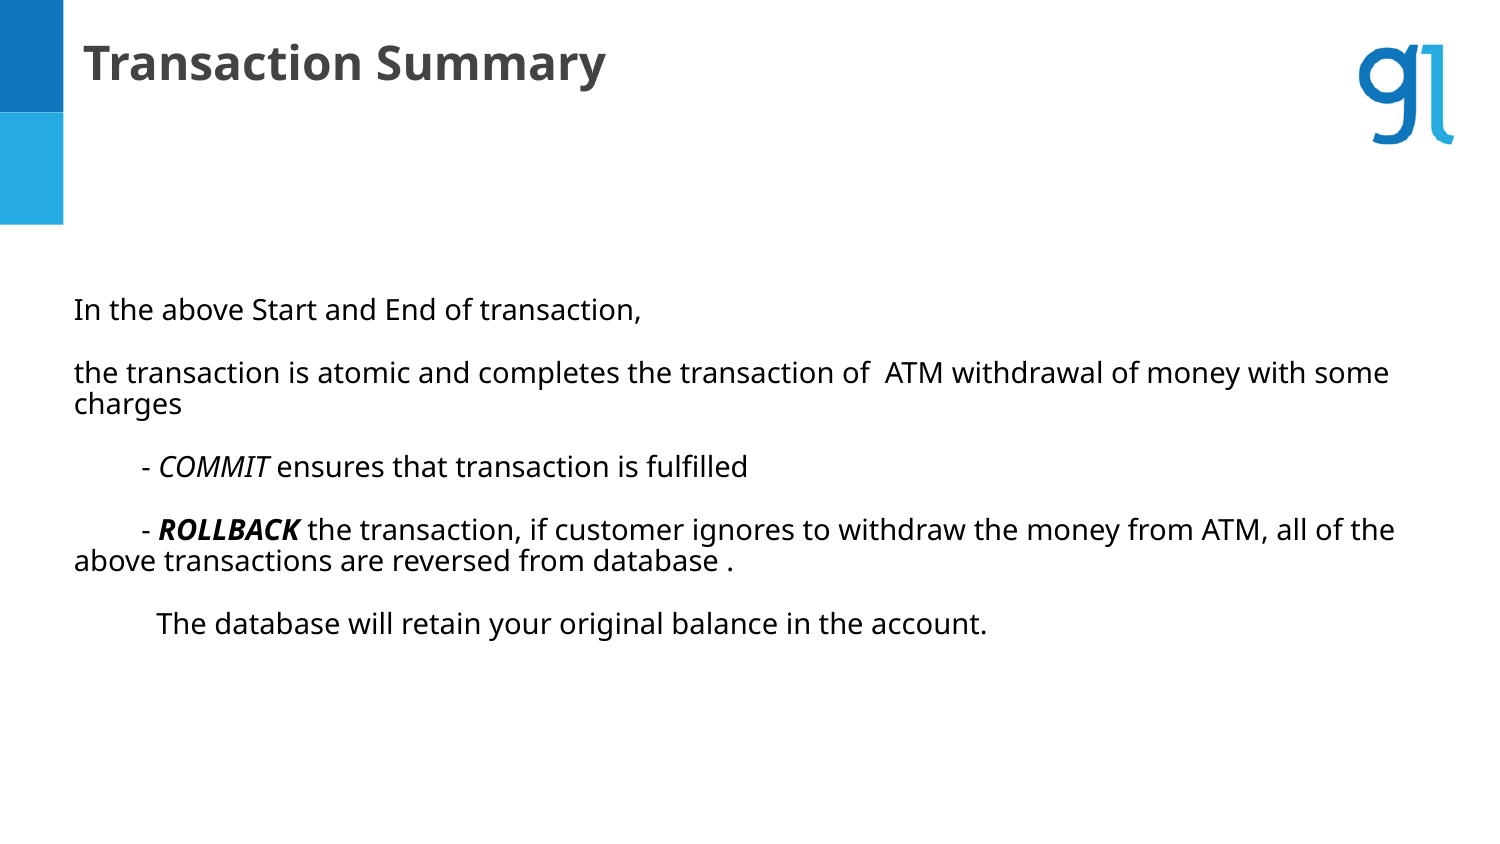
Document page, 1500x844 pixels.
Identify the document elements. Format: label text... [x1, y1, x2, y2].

picture [1331, 20, 1480, 169]
text_box Transaction Summary [71, 27, 1021, 124]
title In the above Start and End of transaction, the transaction is atomic and completes the transaction of ATM withdrawal of money with some charges - COMMIT ensures that transaction is fulfilled - ROLLBACK the transaction, if customer ignores to withdraw the money from ATM, all of the above transactions are reversed from database . The database will retain your original balance in the account. [62, 249, 1428, 687]
